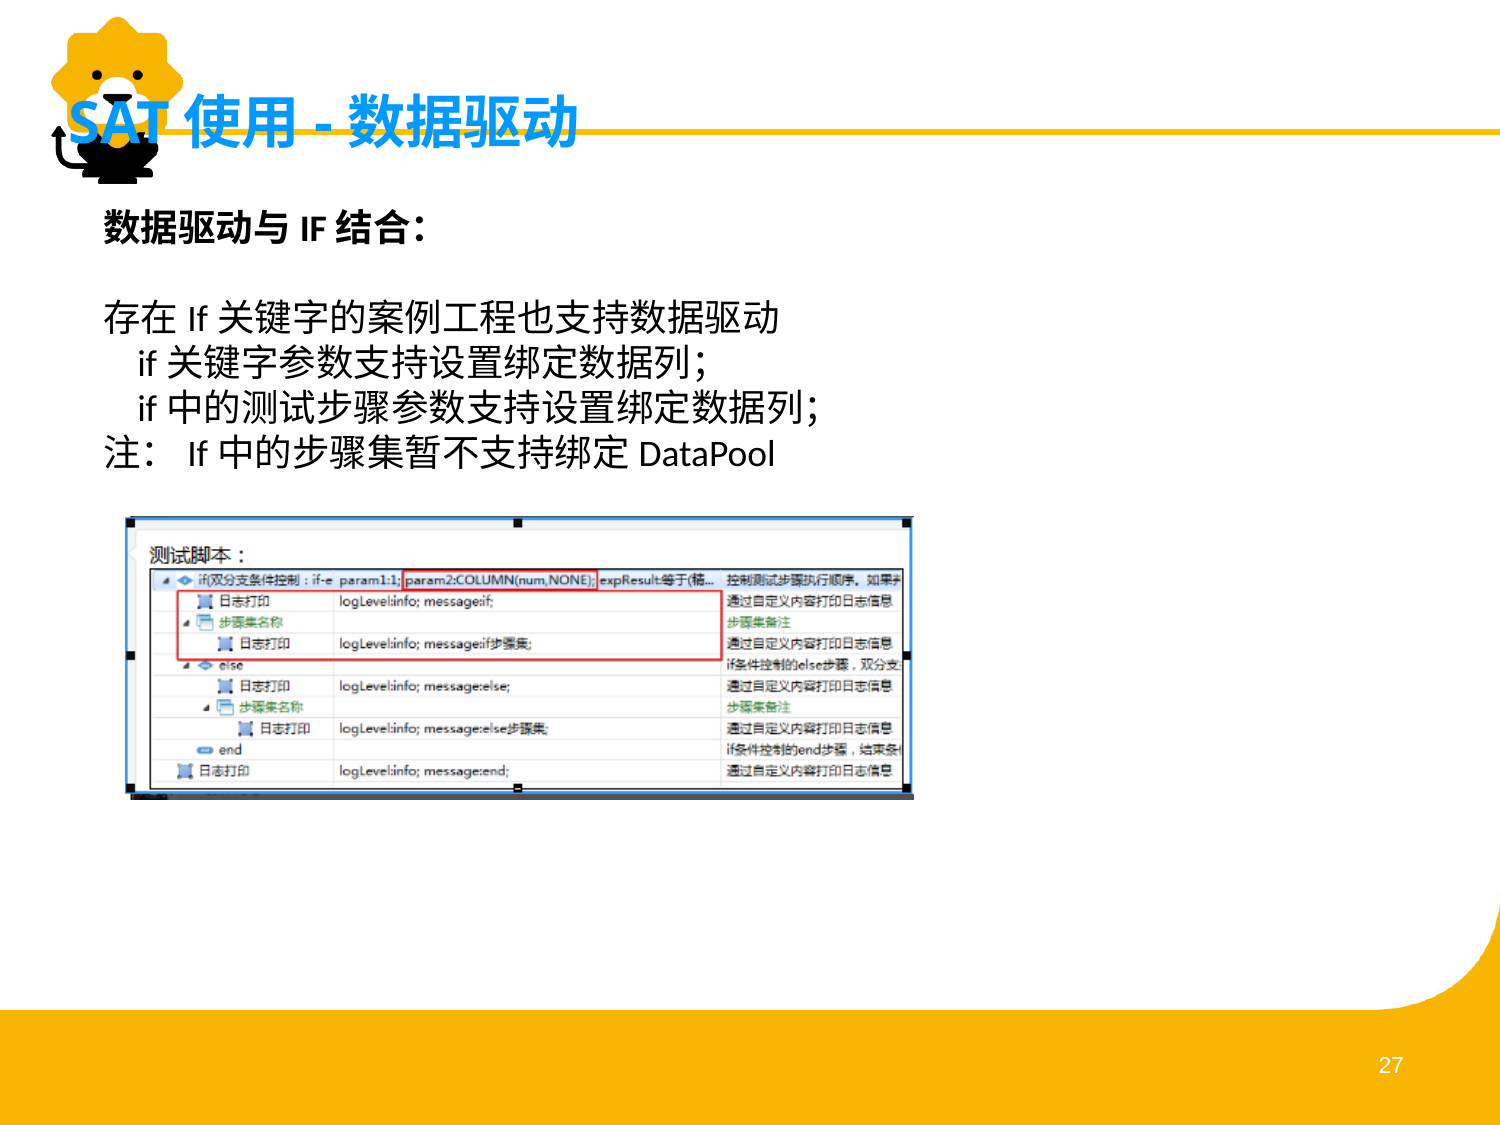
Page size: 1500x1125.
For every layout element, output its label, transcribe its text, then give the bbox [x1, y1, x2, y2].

picture [0, 0, 1500, 1125]
text_box 数据驱动与IF结合： 存在If关键字的案例工程也支持数据驱动 if关键字参数支持设置绑定数据列； if中的测试步骤参数支持设置绑定数据列； 注：If中的步骤集暂不支持绑定DataPool [88, 196, 951, 617]
text_box SAT使用-数据驱动 [53, 78, 1404, 197]
